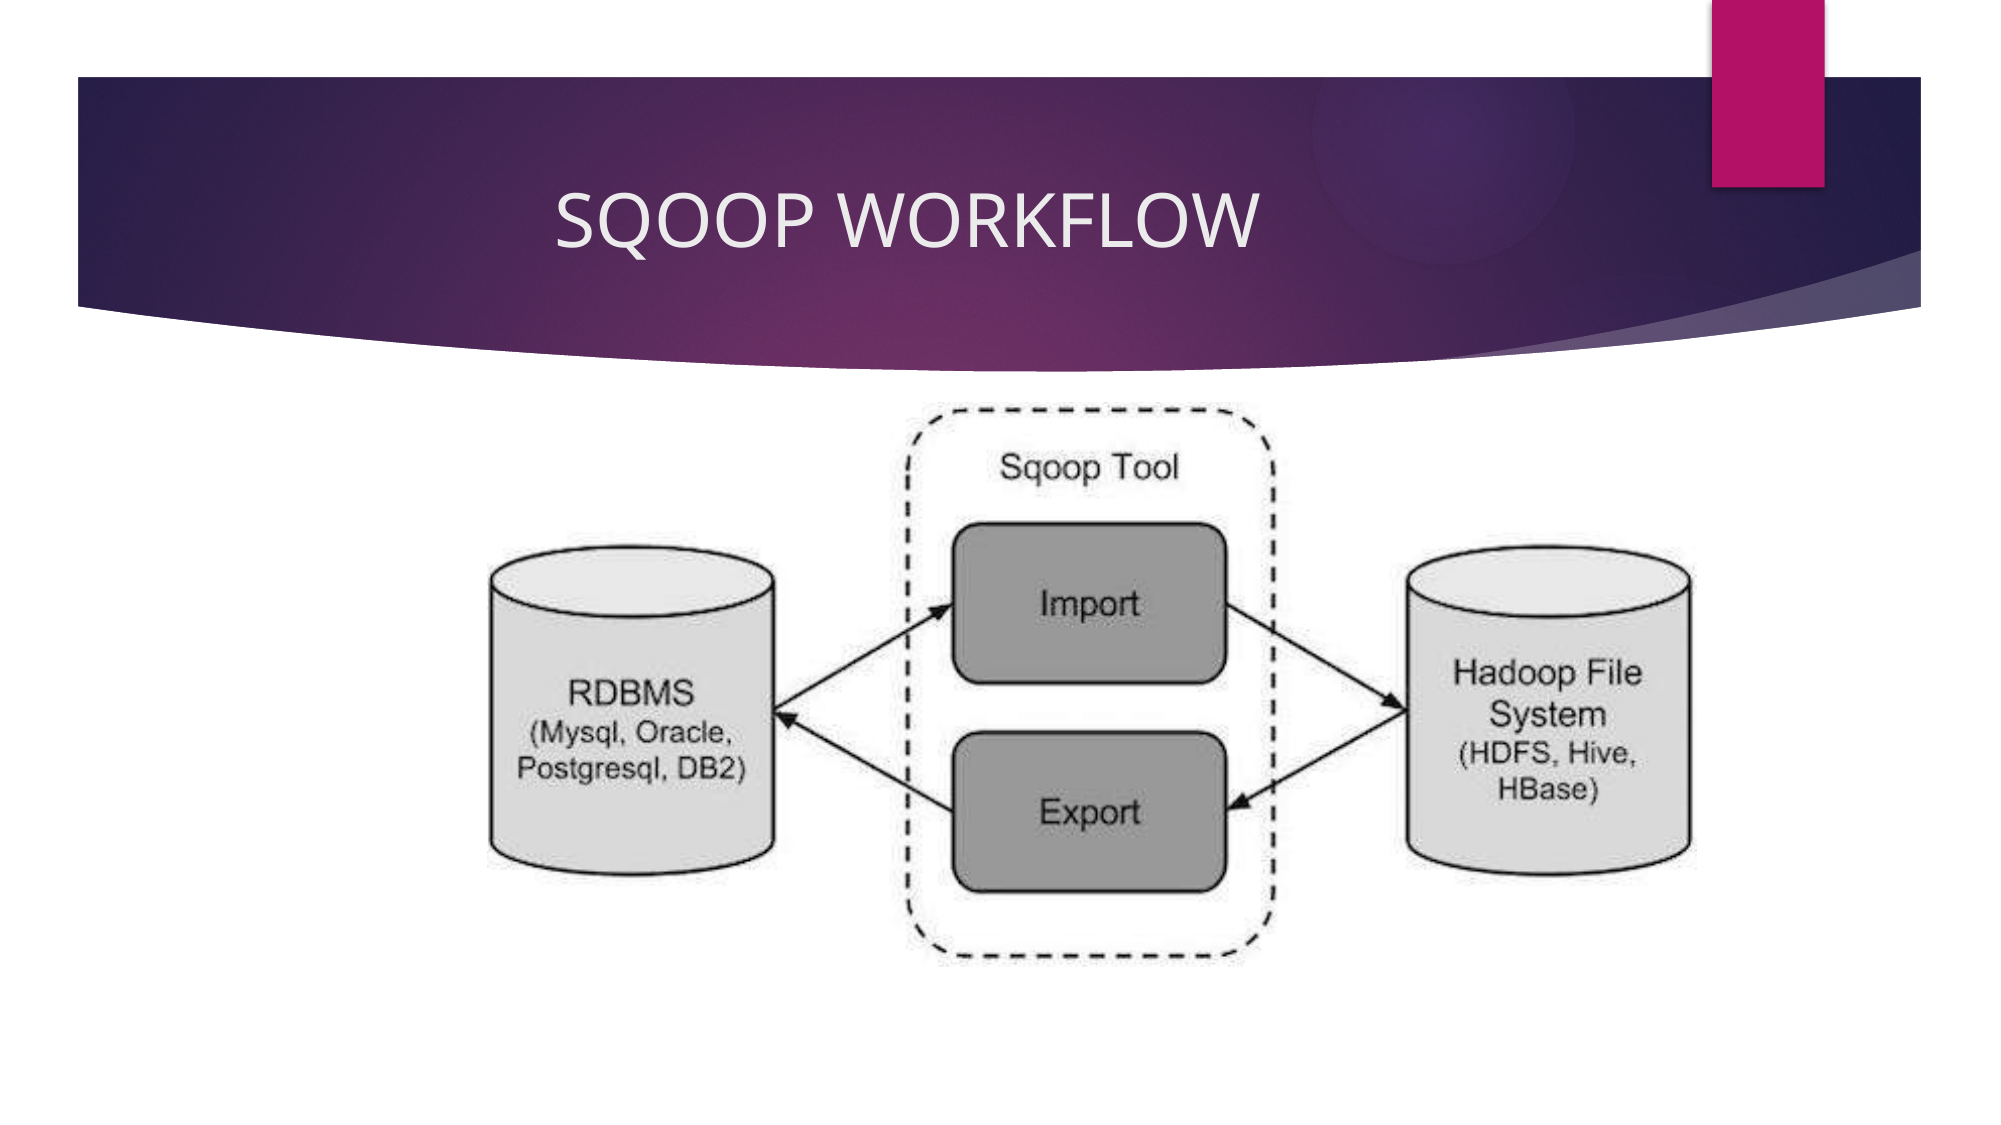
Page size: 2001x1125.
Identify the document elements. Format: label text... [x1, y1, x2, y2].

picture [487, 402, 1697, 967]
title SQOOP WORKFLOW [189, 159, 1627, 276]
